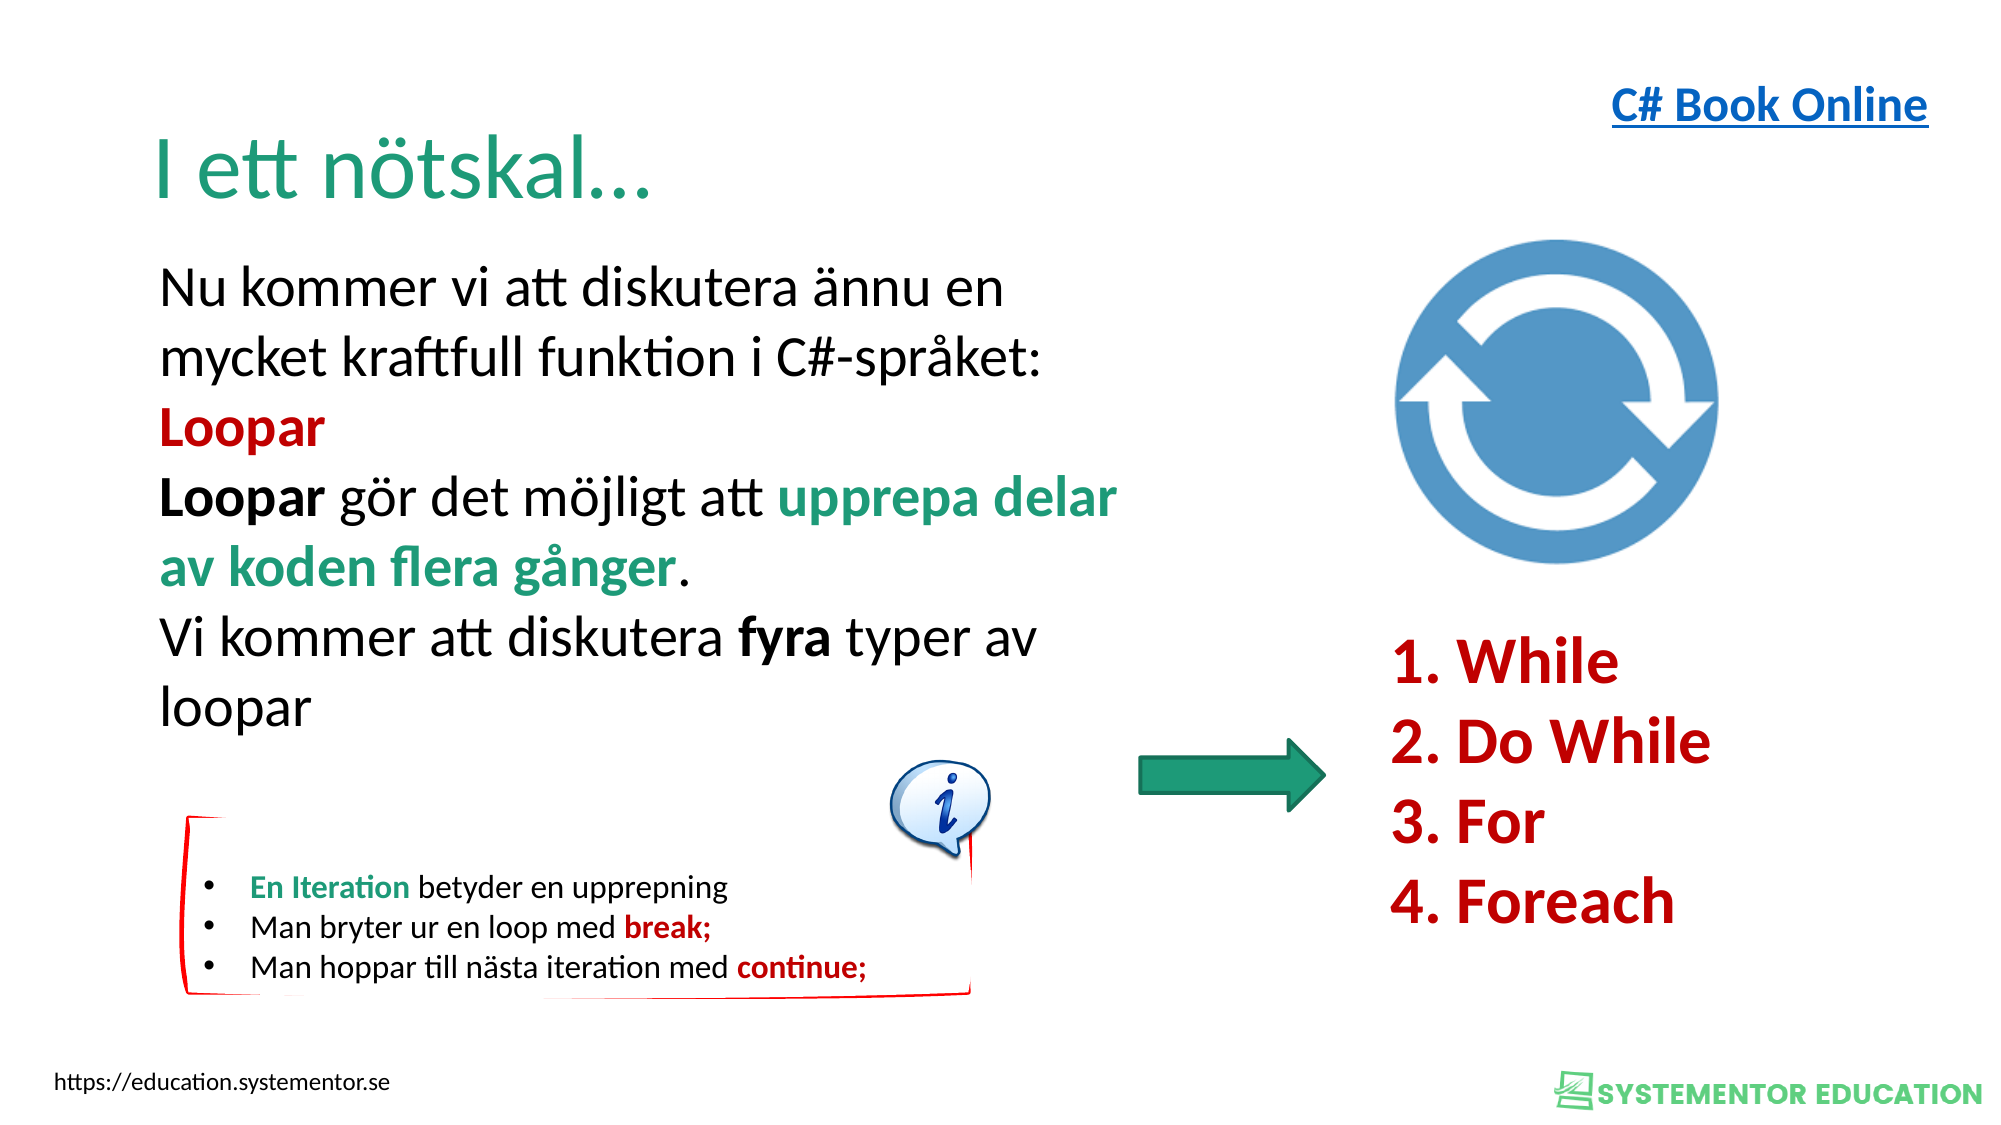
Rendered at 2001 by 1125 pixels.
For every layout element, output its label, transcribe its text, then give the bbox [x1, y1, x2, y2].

text_box En Iteration betyder en upprepning Man bryter ur en loop med break; Man hoppar till nästa iteration med continue; [181, 817, 974, 999]
text_box [1138, 737, 1327, 813]
text_box I ett nötskal… [137, 59, 1863, 278]
picture [881, 751, 999, 870]
picture [1545, 1057, 1996, 1125]
picture [1381, 226, 1734, 579]
text_box C# Book Online [1547, 64, 1993, 139]
text_box Nu kommer vi att diskutera ännu en mycket kraftfull funktion i C#-språket: Loopar Loopar gör det möjligt att upprepa delar av koden flera gånger. Vi kommer att diskutera fyra typer av loopar [139, 278, 1203, 763]
text_box https://education.systementor.se [38, 1058, 625, 1104]
text_box 1. While 2. Do While 3. For 4. Foreach [1370, 606, 1920, 985]
